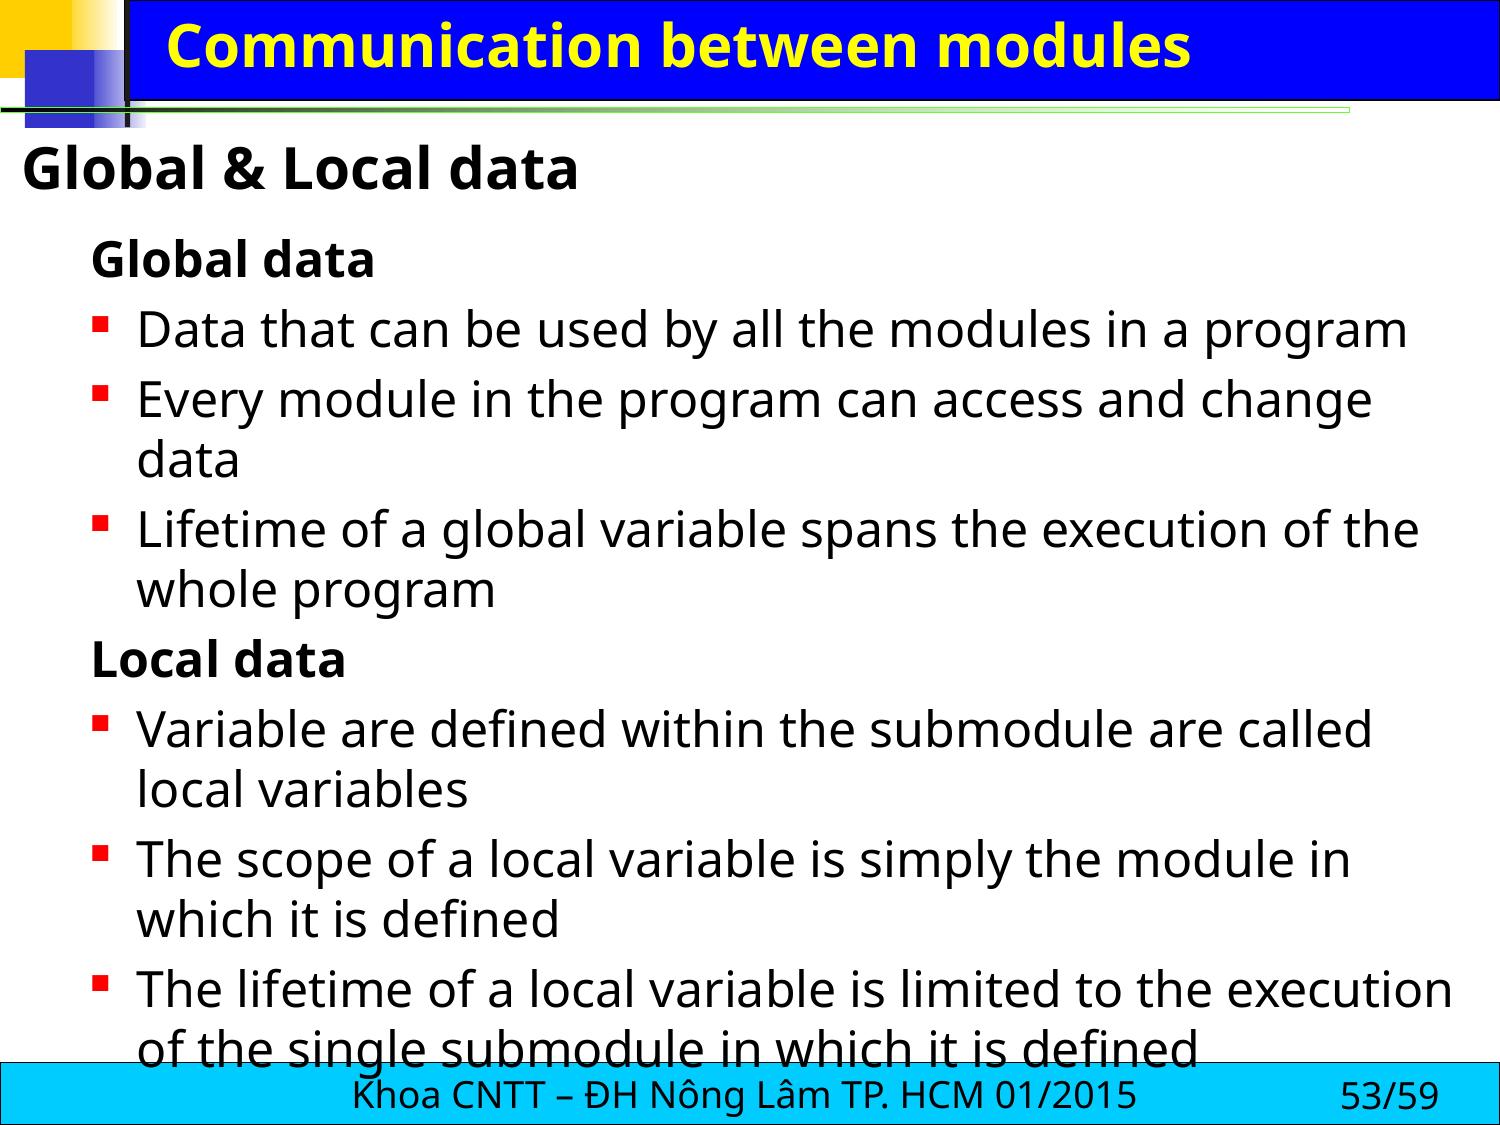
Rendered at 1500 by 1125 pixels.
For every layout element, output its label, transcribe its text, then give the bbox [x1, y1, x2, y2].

picture [372, 1063, 380, 1077]
title Communication between modules [149, 0, 1413, 88]
text_box Global & Local data [6, 123, 597, 209]
list Global data Data that can be used by all the modules in a program Every module in the program can access and change data Lifetime of a global variable spans the execution of the whole program Local data Variable are defined within the submodule are called local variables The scope of a local variable is simply the module in which it is defined The lifetime of a local variable is limited to the execution of the single submodule in which it is defined [0, 219, 1500, 1013]
